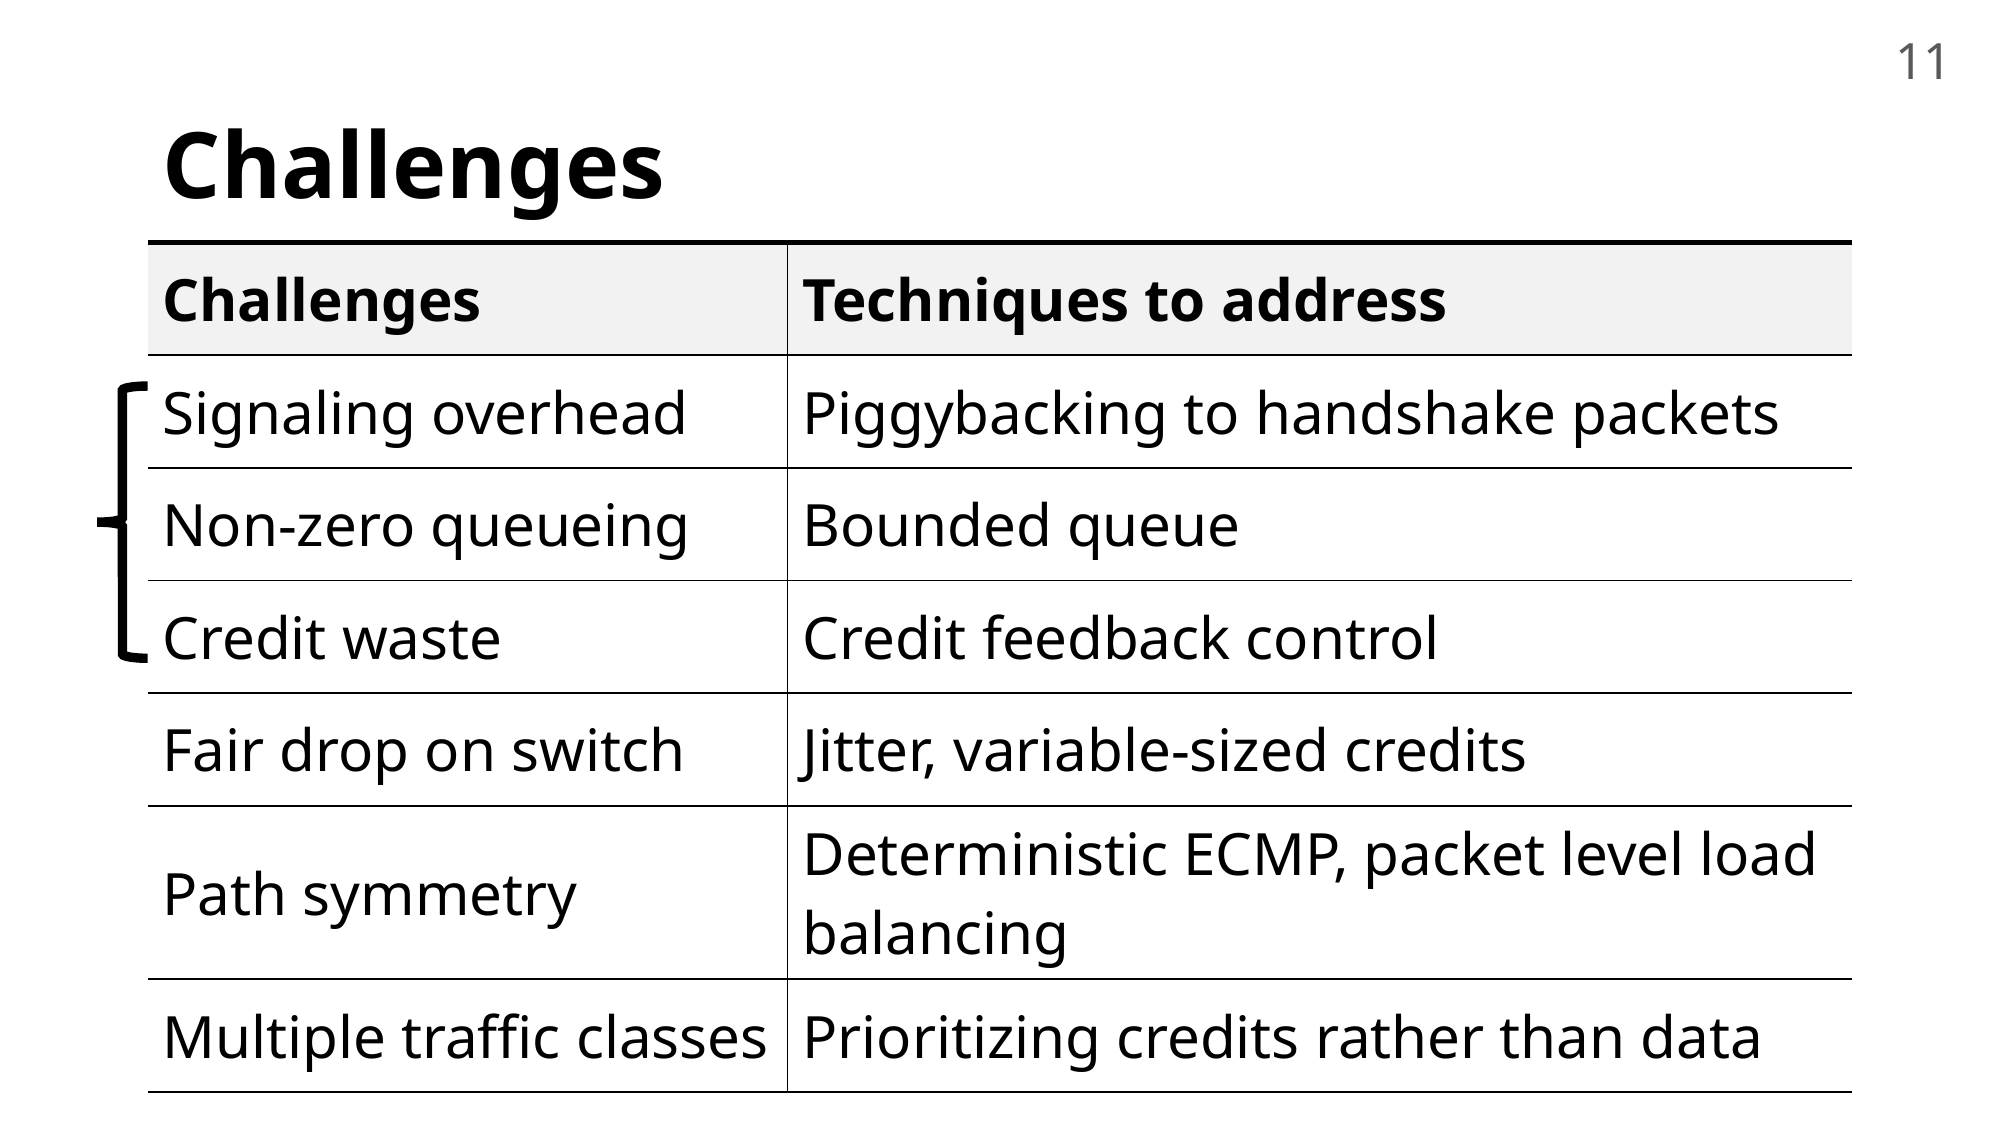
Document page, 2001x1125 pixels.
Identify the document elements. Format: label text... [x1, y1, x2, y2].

table_cell Credit feedback control [788, 581, 1852, 692]
text_box [97, 385, 148, 659]
table_cell Deterministic ECMP, packet level load balancing [788, 807, 1852, 978]
table_cell Prioritizing credits rather than data [788, 980, 1852, 1091]
table_cell Jitter, variable-sized credits [788, 694, 1852, 805]
text_box 11 [1862, 21, 1986, 97]
table_cell Bounded queue [788, 469, 1852, 580]
table_cell Fair drop on switch [148, 694, 787, 805]
table_header Techniques to address [788, 245, 1852, 354]
table_cell Piggybacking to handshake packets [788, 356, 1852, 467]
table_cell Credit waste [148, 581, 787, 692]
table_cell Path symmetry [148, 807, 787, 978]
table_cell Non-zero queueing [148, 469, 787, 580]
table_header Challenges [148, 245, 787, 354]
table_cell Signaling overhead [148, 356, 787, 467]
title Challenges [147, 59, 1943, 278]
table_cell Multiple traffic classes [148, 980, 787, 1091]
